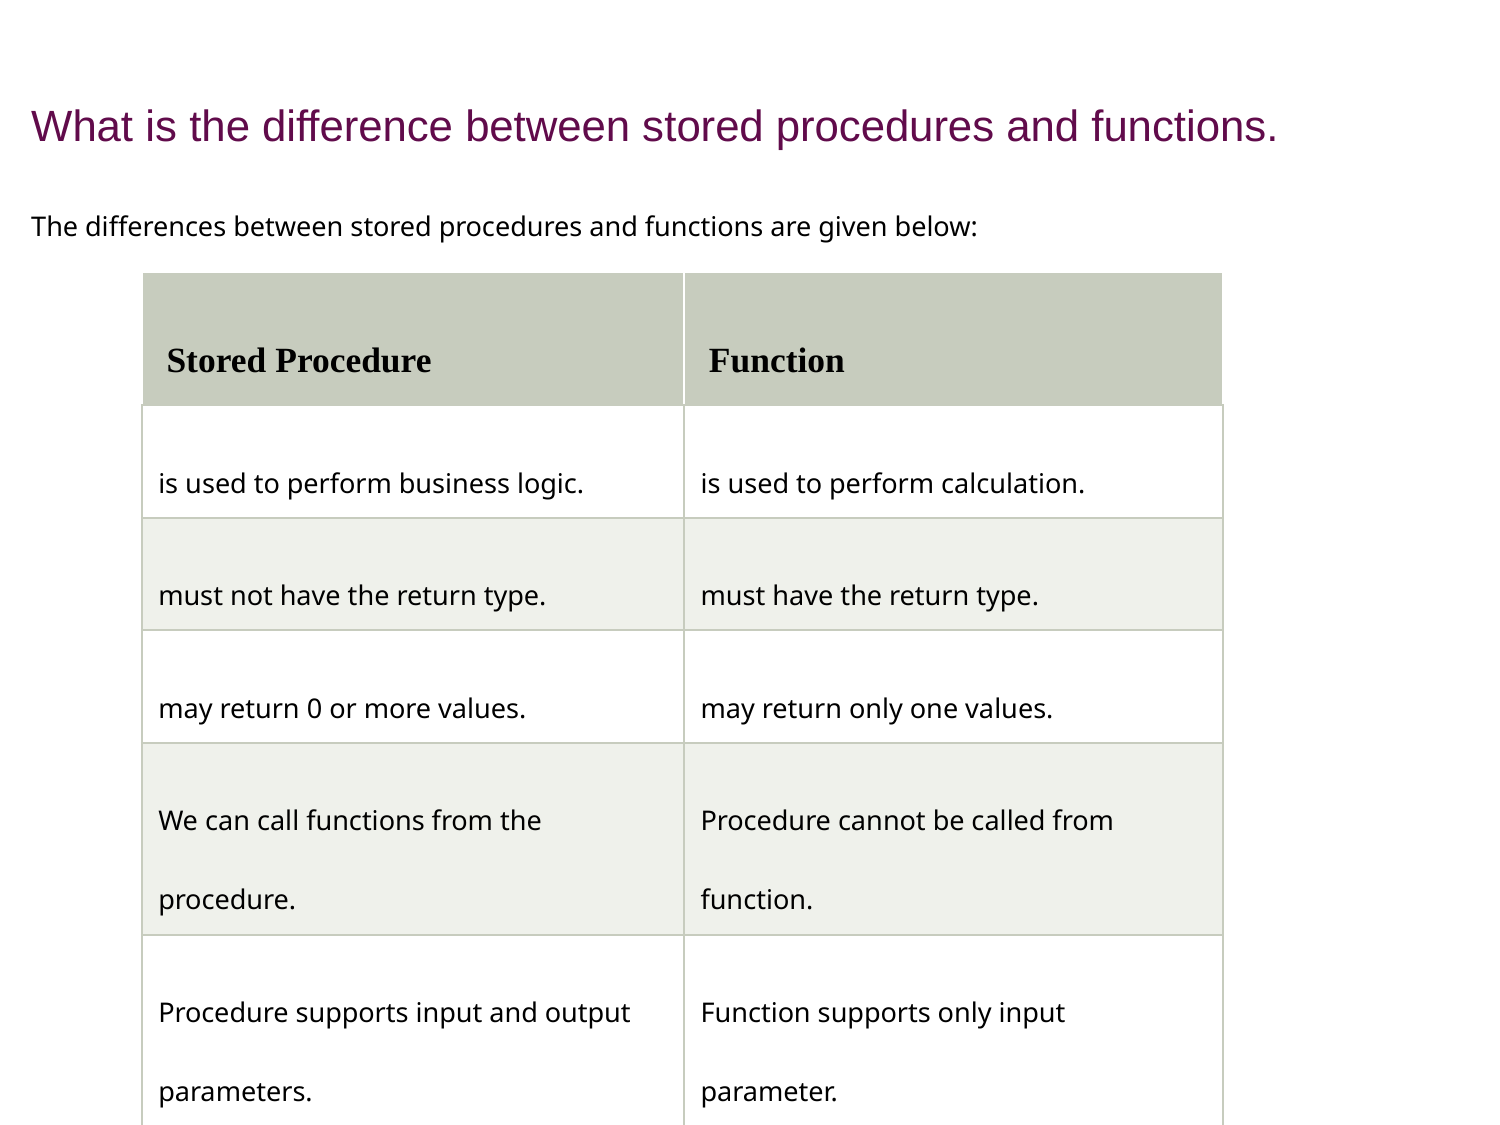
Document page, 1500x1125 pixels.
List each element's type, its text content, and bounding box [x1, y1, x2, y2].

text_box What is the difference between stored procedures and functions. The differences between stored procedures and functions are given below: [23, 34, 1288, 250]
table_cell must not have the return type. [143, 519, 683, 629]
table_cell Procedure supports input and output parameters. [143, 936, 683, 1125]
table_cell Function supports only input parameter. [685, 936, 1222, 1125]
table_header Stored Procedure [143, 273, 683, 404]
table_cell may return 0 or more values. [143, 631, 683, 742]
table_cell is used to perform calculation. [685, 406, 1222, 517]
table_cell must have the return type. [685, 519, 1222, 629]
table_cell may return only one values. [685, 631, 1222, 742]
table_cell We can call functions from the procedure. [143, 744, 683, 934]
table_header Function [685, 273, 1222, 404]
table_cell is used to perform business logic. [143, 406, 683, 517]
table_cell Procedure cannot be called from function. [685, 744, 1222, 934]
